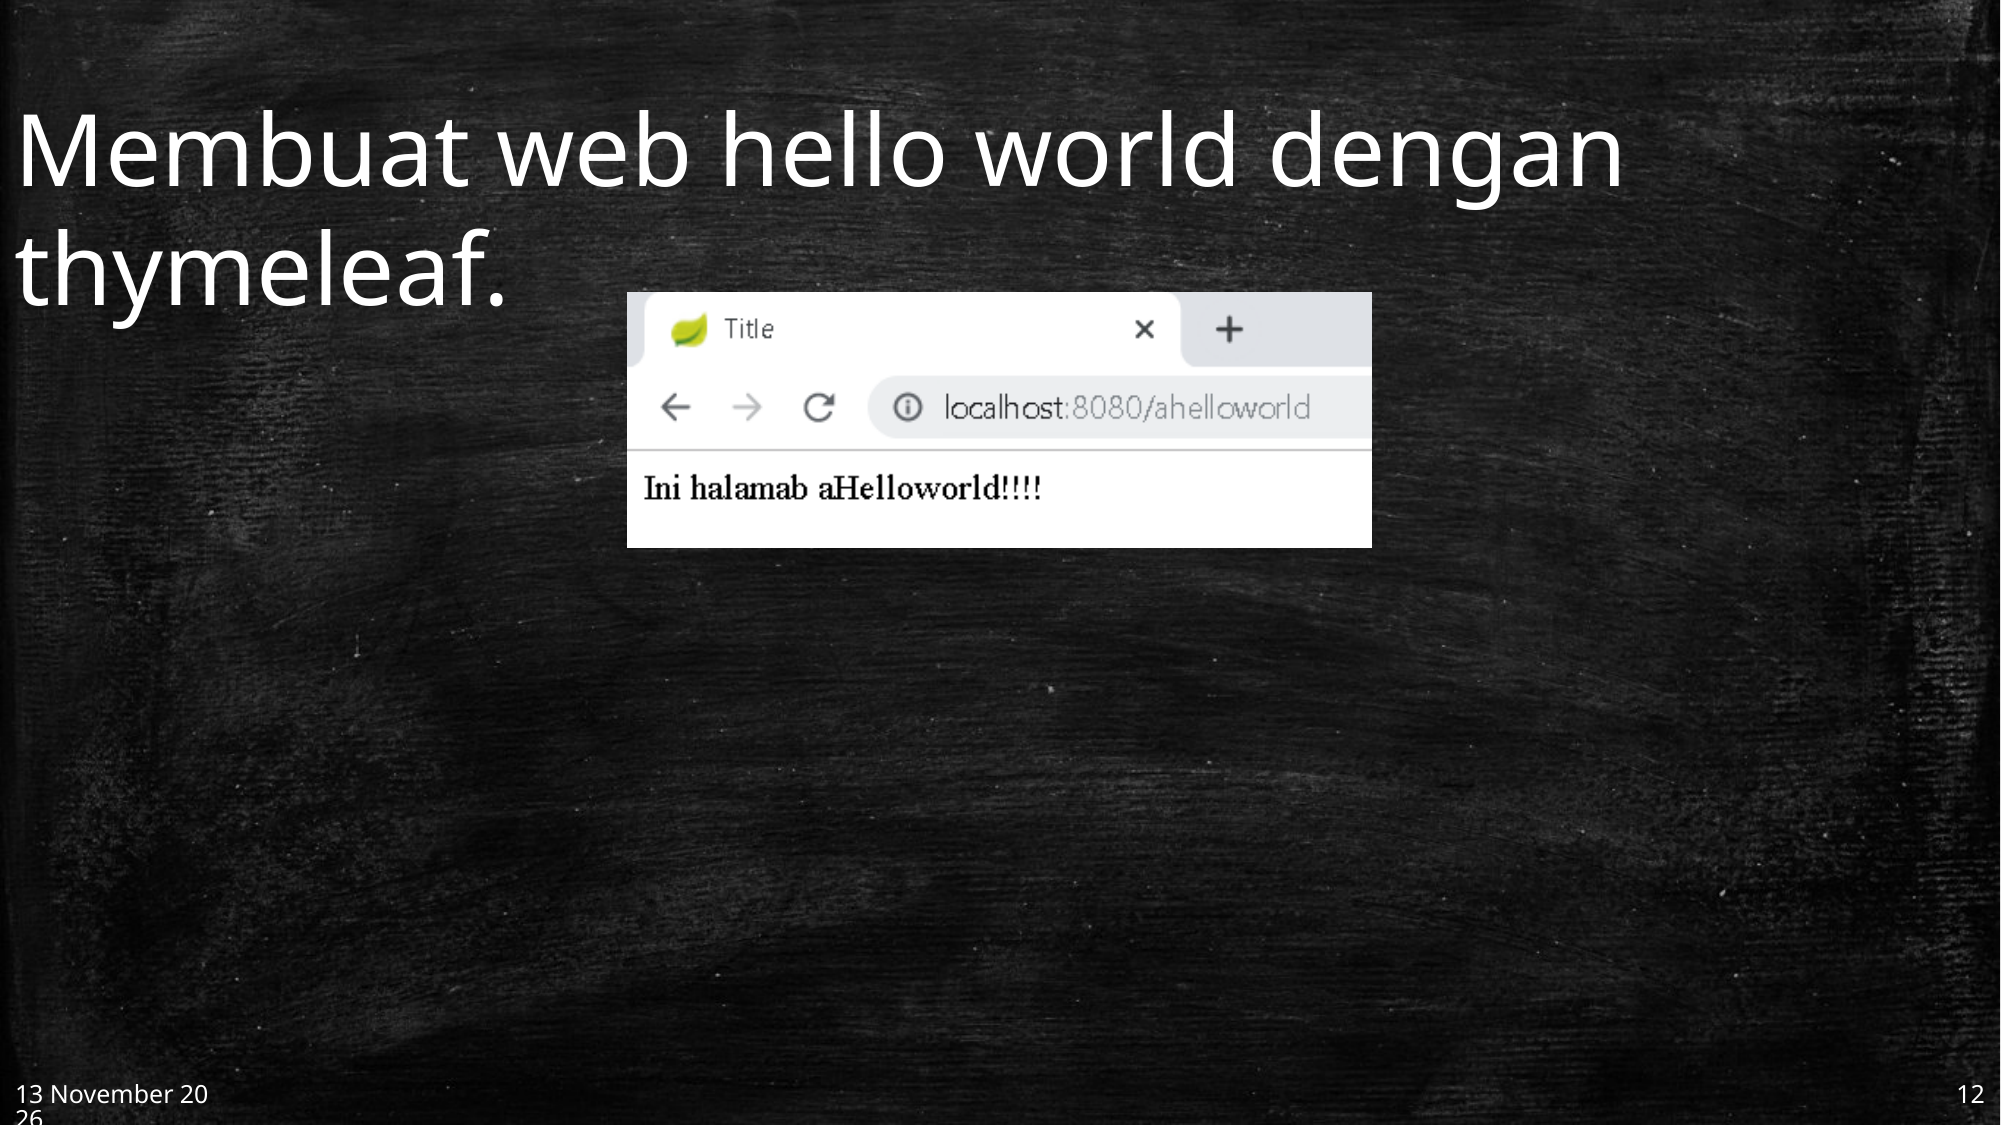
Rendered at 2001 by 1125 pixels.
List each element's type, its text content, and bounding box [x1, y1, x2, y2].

text_box Membuat web hello world dengan thymeleaf. [0, 78, 1980, 334]
slide_number 07 Desember 2021 [0, 1072, 235, 1118]
picture [627, 292, 1373, 548]
slide_number 11 [1812, 1072, 2000, 1118]
